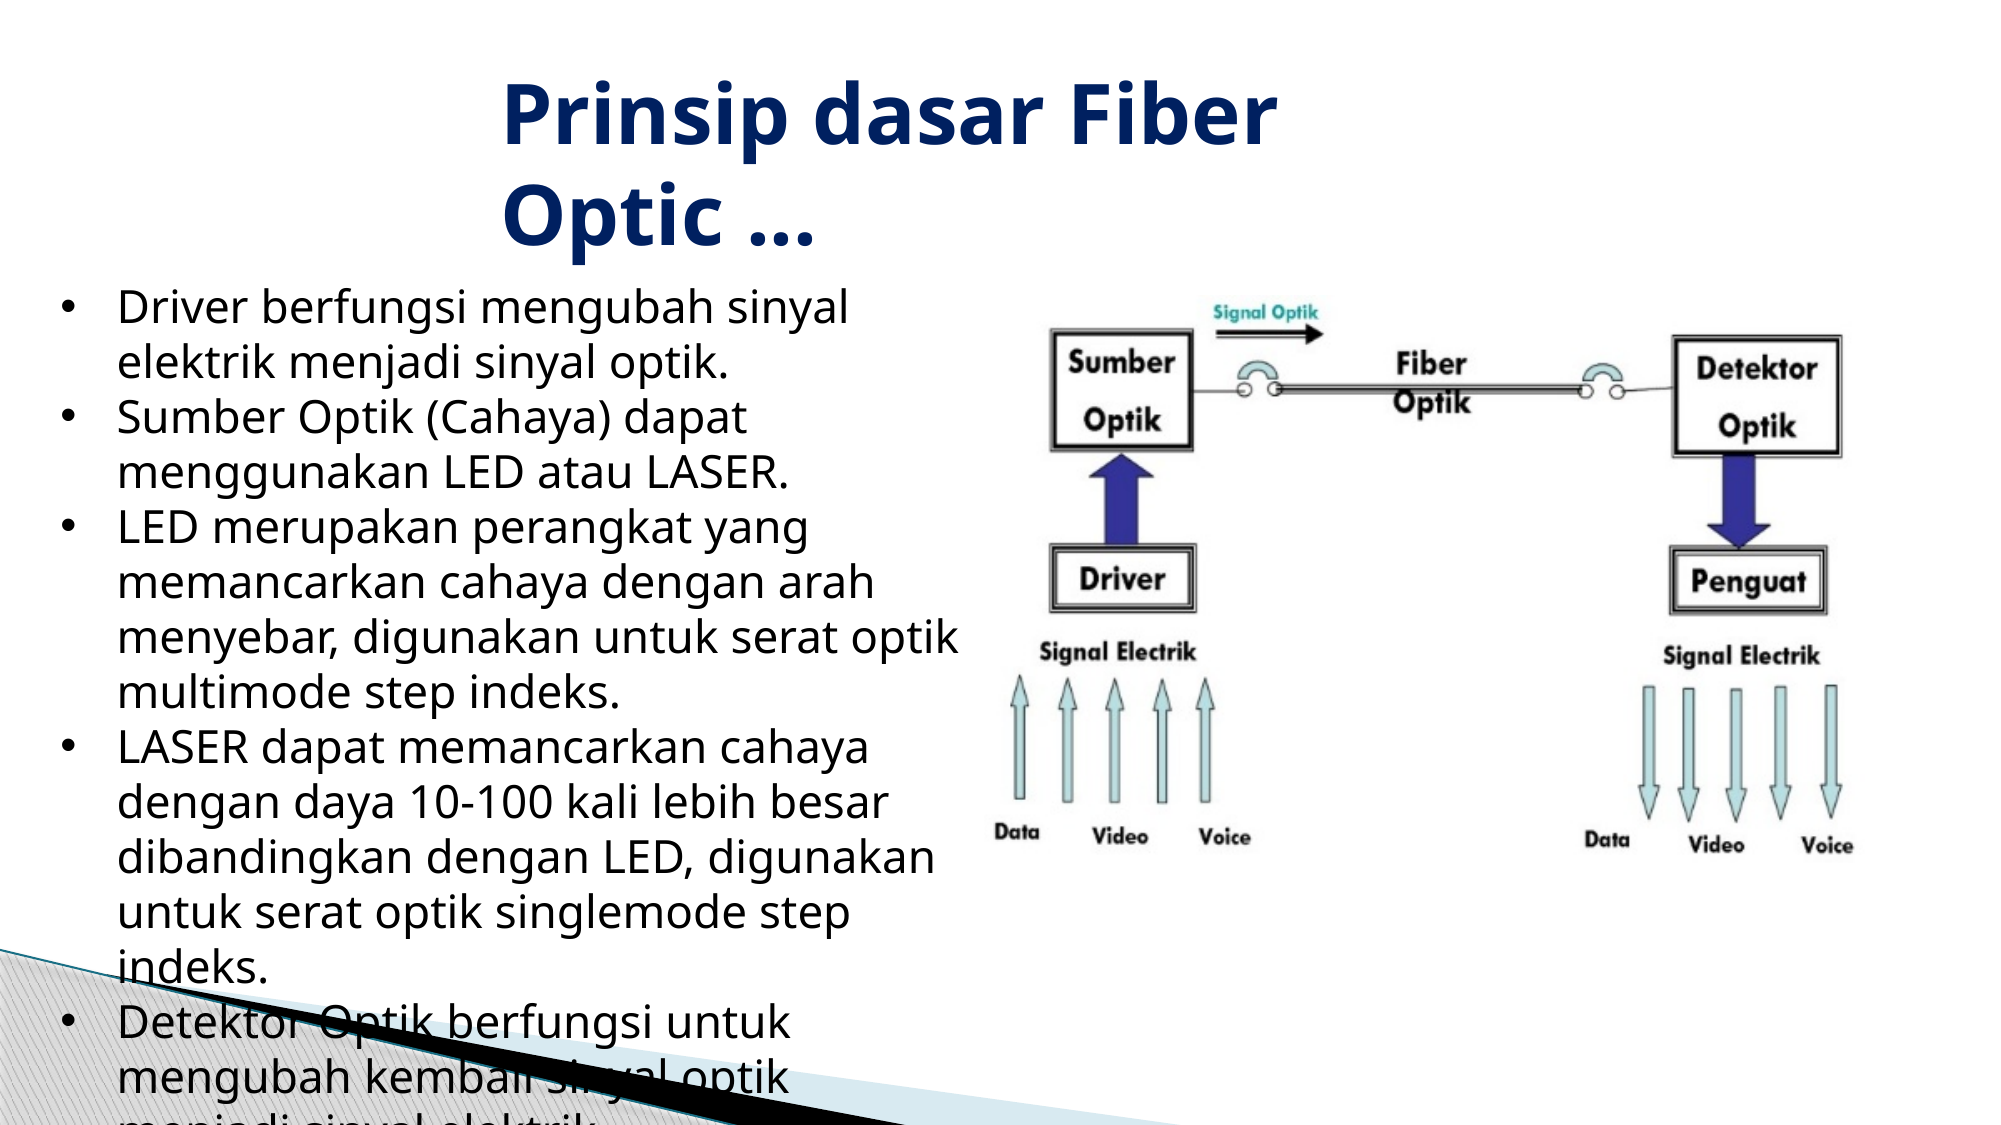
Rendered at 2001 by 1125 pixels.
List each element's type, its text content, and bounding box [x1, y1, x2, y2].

title Prinsip dasar Fiber Optic ... [485, 52, 1522, 271]
picture [984, 295, 1869, 863]
text_box Driver berfungsi mengubah sinyal elektrik menjadi sinyal optik. Sumber Optik (Cahaya) dapat menggunakan LED atau LASER. LED merupakan perangkat yang memancarkan cahaya dengan arah menyebar, digunakan untuk serat optik multimode step indeks. LASER dapat memancarkan cahaya dengan daya 10-100 kali lebih besar dibandingkan dengan LED, digunakan untuk serat optik singlemode step indeks. Detektor Optik berfungsi untuk mengubah kembali sinyal optik menjadi sinyal elektrik. [45, 270, 985, 1125]
